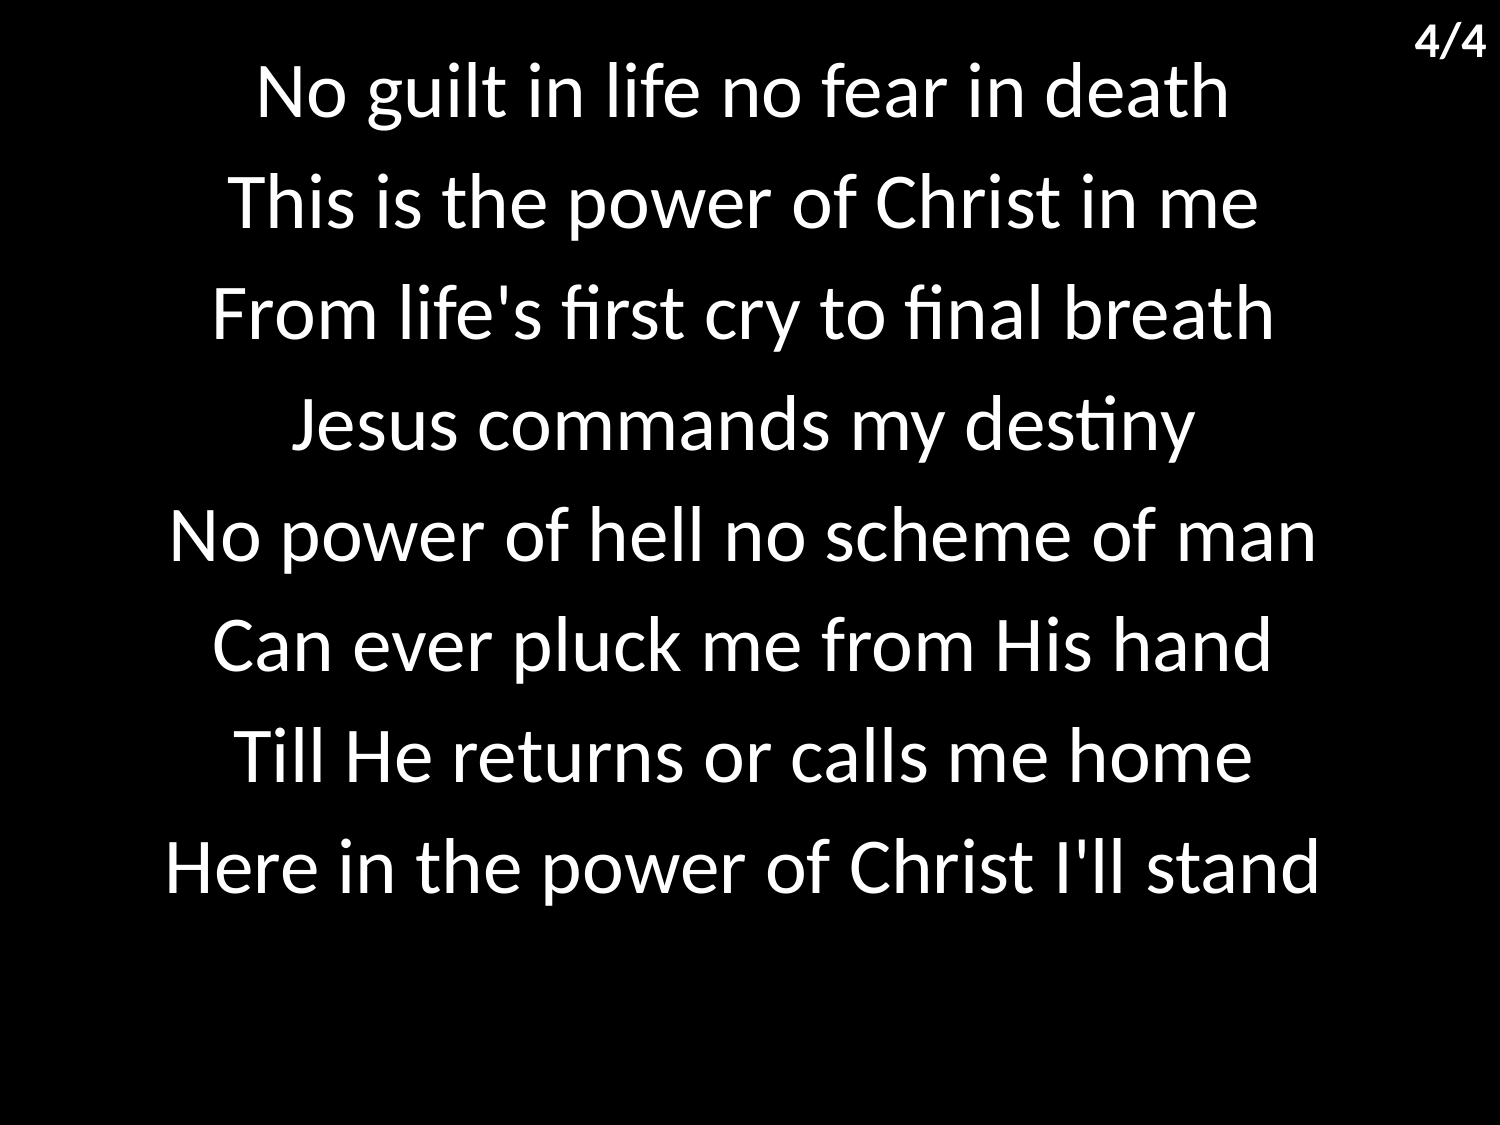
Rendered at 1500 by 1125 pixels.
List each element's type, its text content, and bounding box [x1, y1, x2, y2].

subtitle No guilt in life no fear in death This is the power of Christ in me From life's first cry to final breath Jesus commands my destiny No power of hell no scheme of man Can ever pluck me from His hand Till He returns or calls me home Here in the power of Christ I'll stand [17, 30, 1471, 1094]
text_box 4/4 [1399, 0, 1500, 75]
